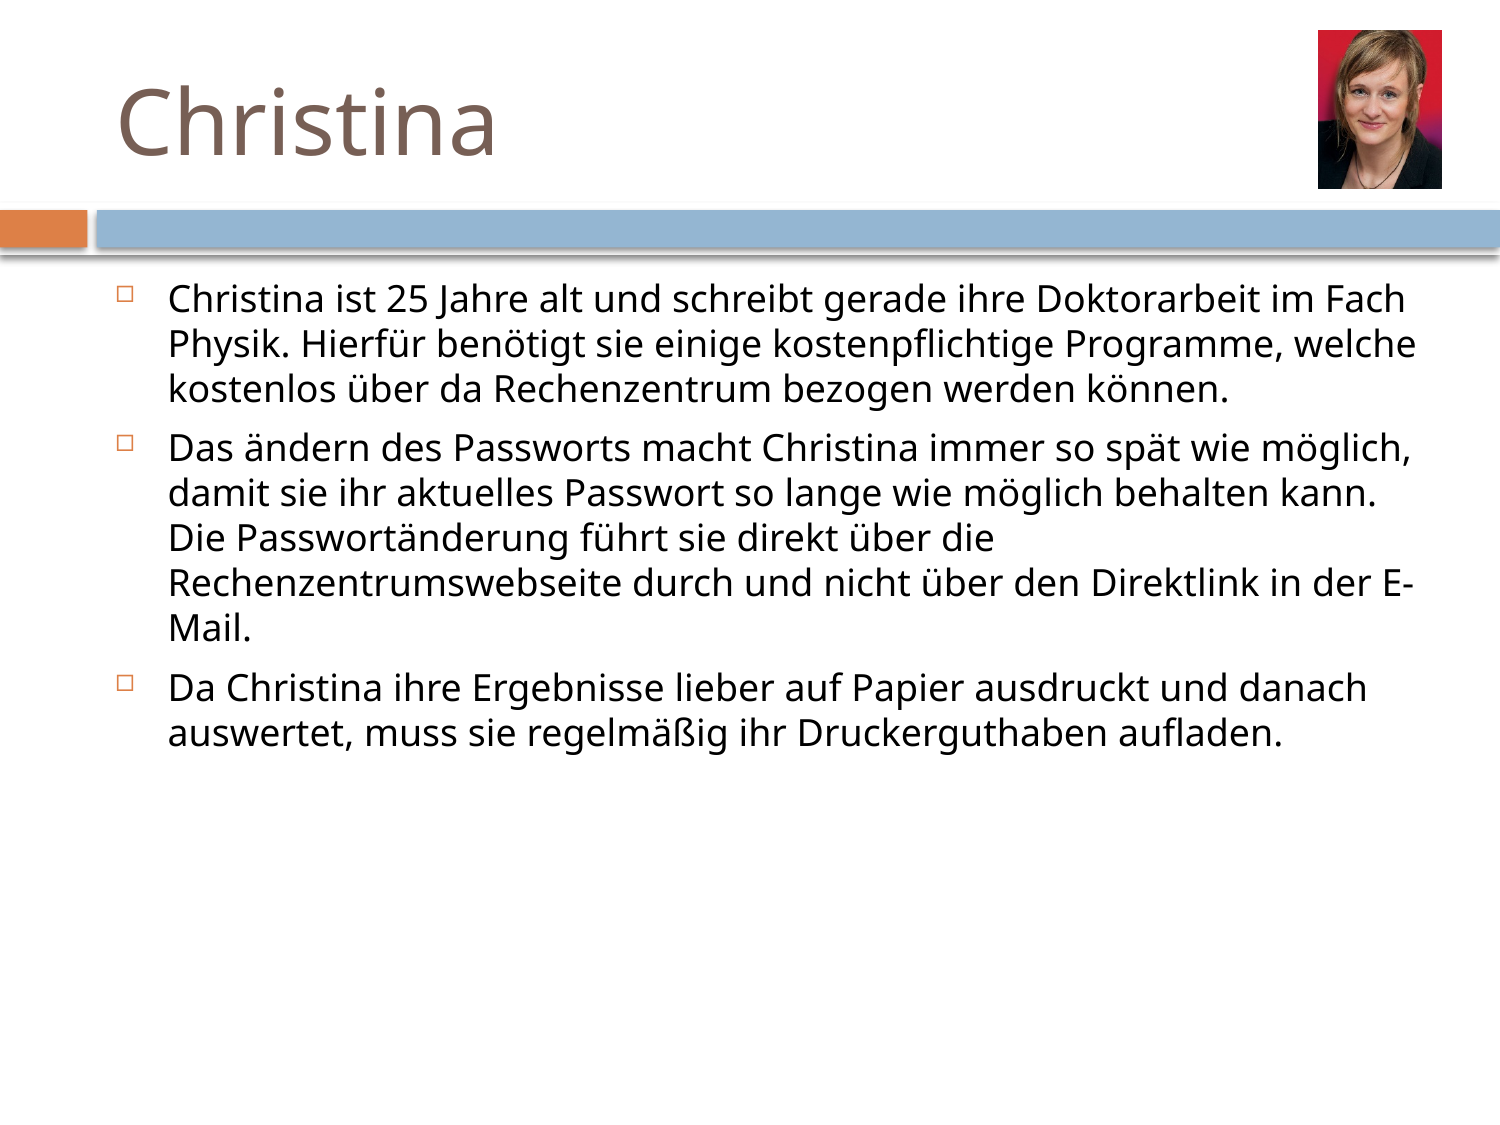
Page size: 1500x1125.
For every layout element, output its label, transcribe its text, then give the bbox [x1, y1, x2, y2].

title Christina [100, 37, 1438, 200]
picture [1317, 30, 1442, 190]
list Christina ist 25 Jahre alt und schreibt gerade ihre Doktorarbeit im Fach Physik. Hierfür benötigt sie einige kostenpflichtige Programme, welche kostenlos über da Rechenzentrum bezogen werden können. Das ändern des Passworts macht Christina immer so spät wie möglich, damit sie ihr aktuelles Passwort so lange wie möglich behalten kann. Die Passwortänderung führt sie direkt über die Rechenzentrumswebseite durch und nicht über den Direktlink in der E-Mail. Da Christina ihre Ergebnisse lieber auf Papier ausdruckt und danach auswertet, muss sie regelmäßig ihr Druckerguthaben aufladen. [100, 267, 1438, 1005]
